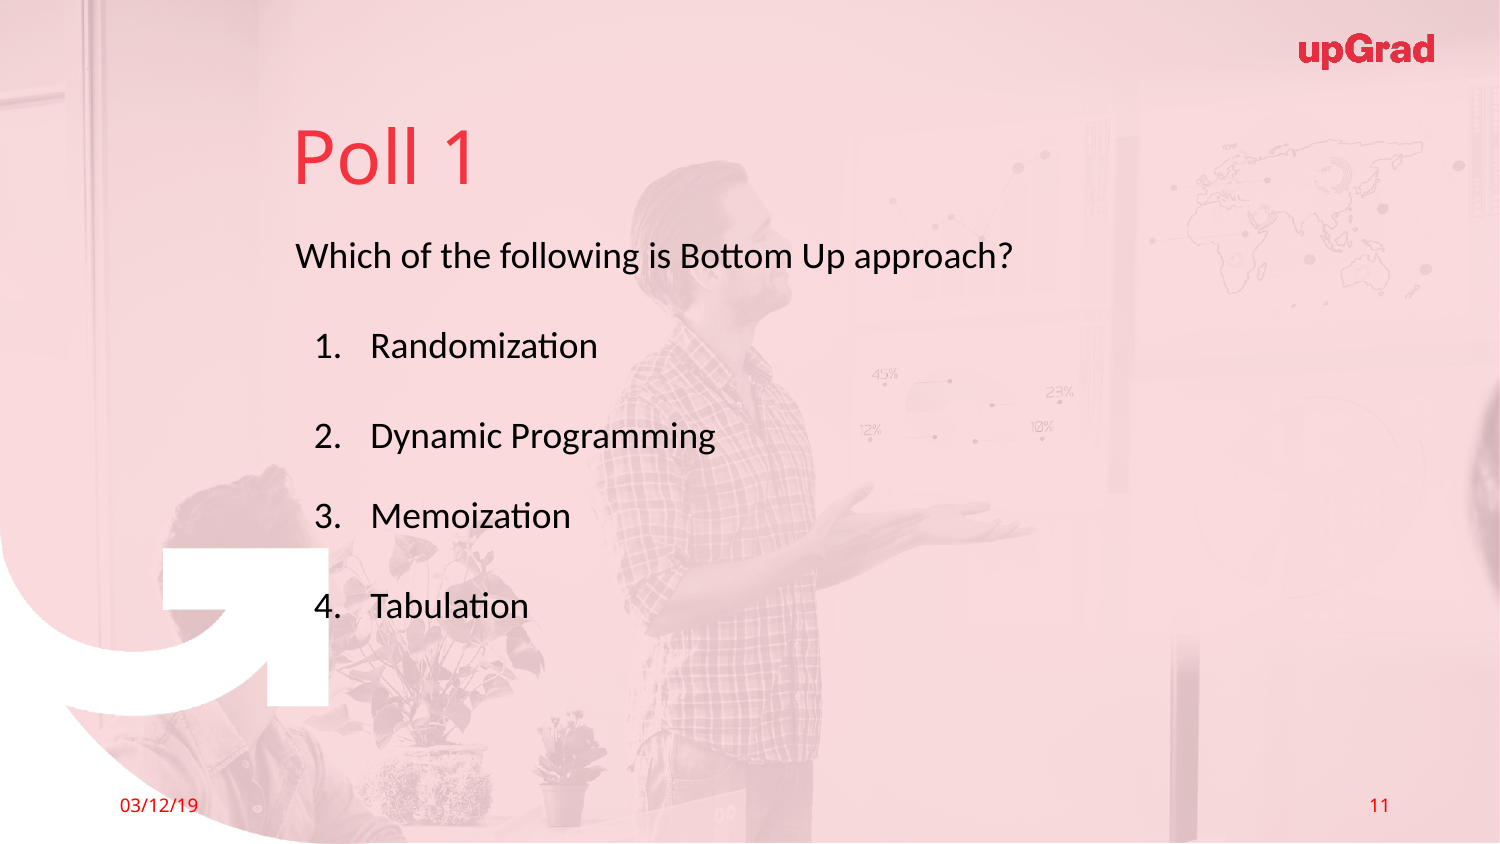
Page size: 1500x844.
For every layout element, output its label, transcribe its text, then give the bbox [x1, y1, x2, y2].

text_box 03/12/19 [104, 782, 443, 827]
picture [1299, 33, 1434, 70]
text_box Poll 1 [280, 52, 1182, 269]
text_box Which of the following is Bottom Up approach? Randomization Dynamic Programming Memoization Tabulation [280, 223, 1159, 739]
text_box 11 [1068, 782, 1406, 828]
text_box [0, 0, 1500, 844]
